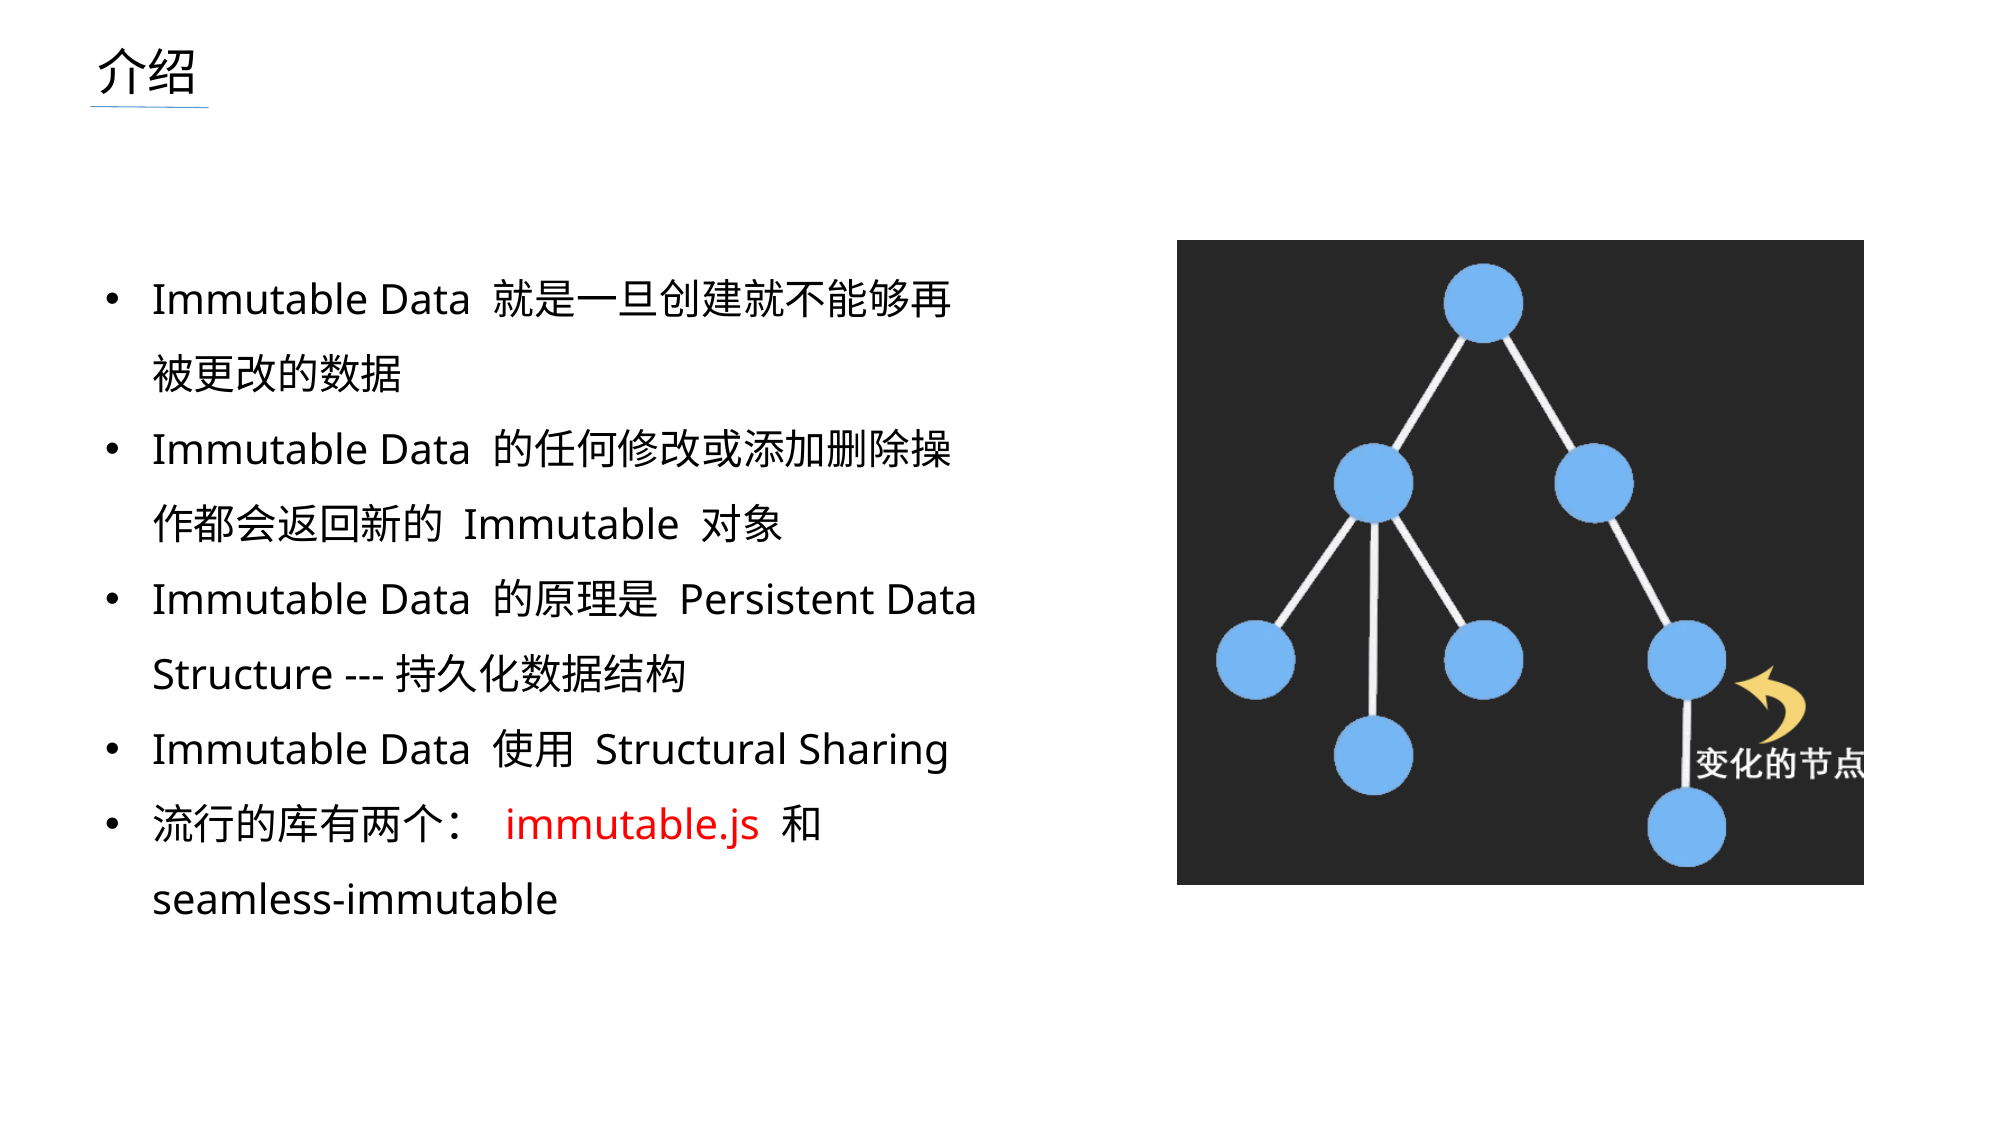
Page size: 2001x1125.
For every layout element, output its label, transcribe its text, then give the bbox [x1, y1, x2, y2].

text_box 介绍 [19, 32, 276, 108]
picture [1177, 240, 1864, 885]
text_box Immutable Data 就是一旦创建就不能够再被更改的数据 Immutable Data 的任何修改或添加删除操作都会返回新的 Immutable 对象 Immutable Data 的原理是 Persistent Data Structure ---持久化数据结构 Immutable Data 使用 Structural Sharing 流行的库有两个： immutable.js 和 seamless-immutable [90, 240, 1000, 931]
